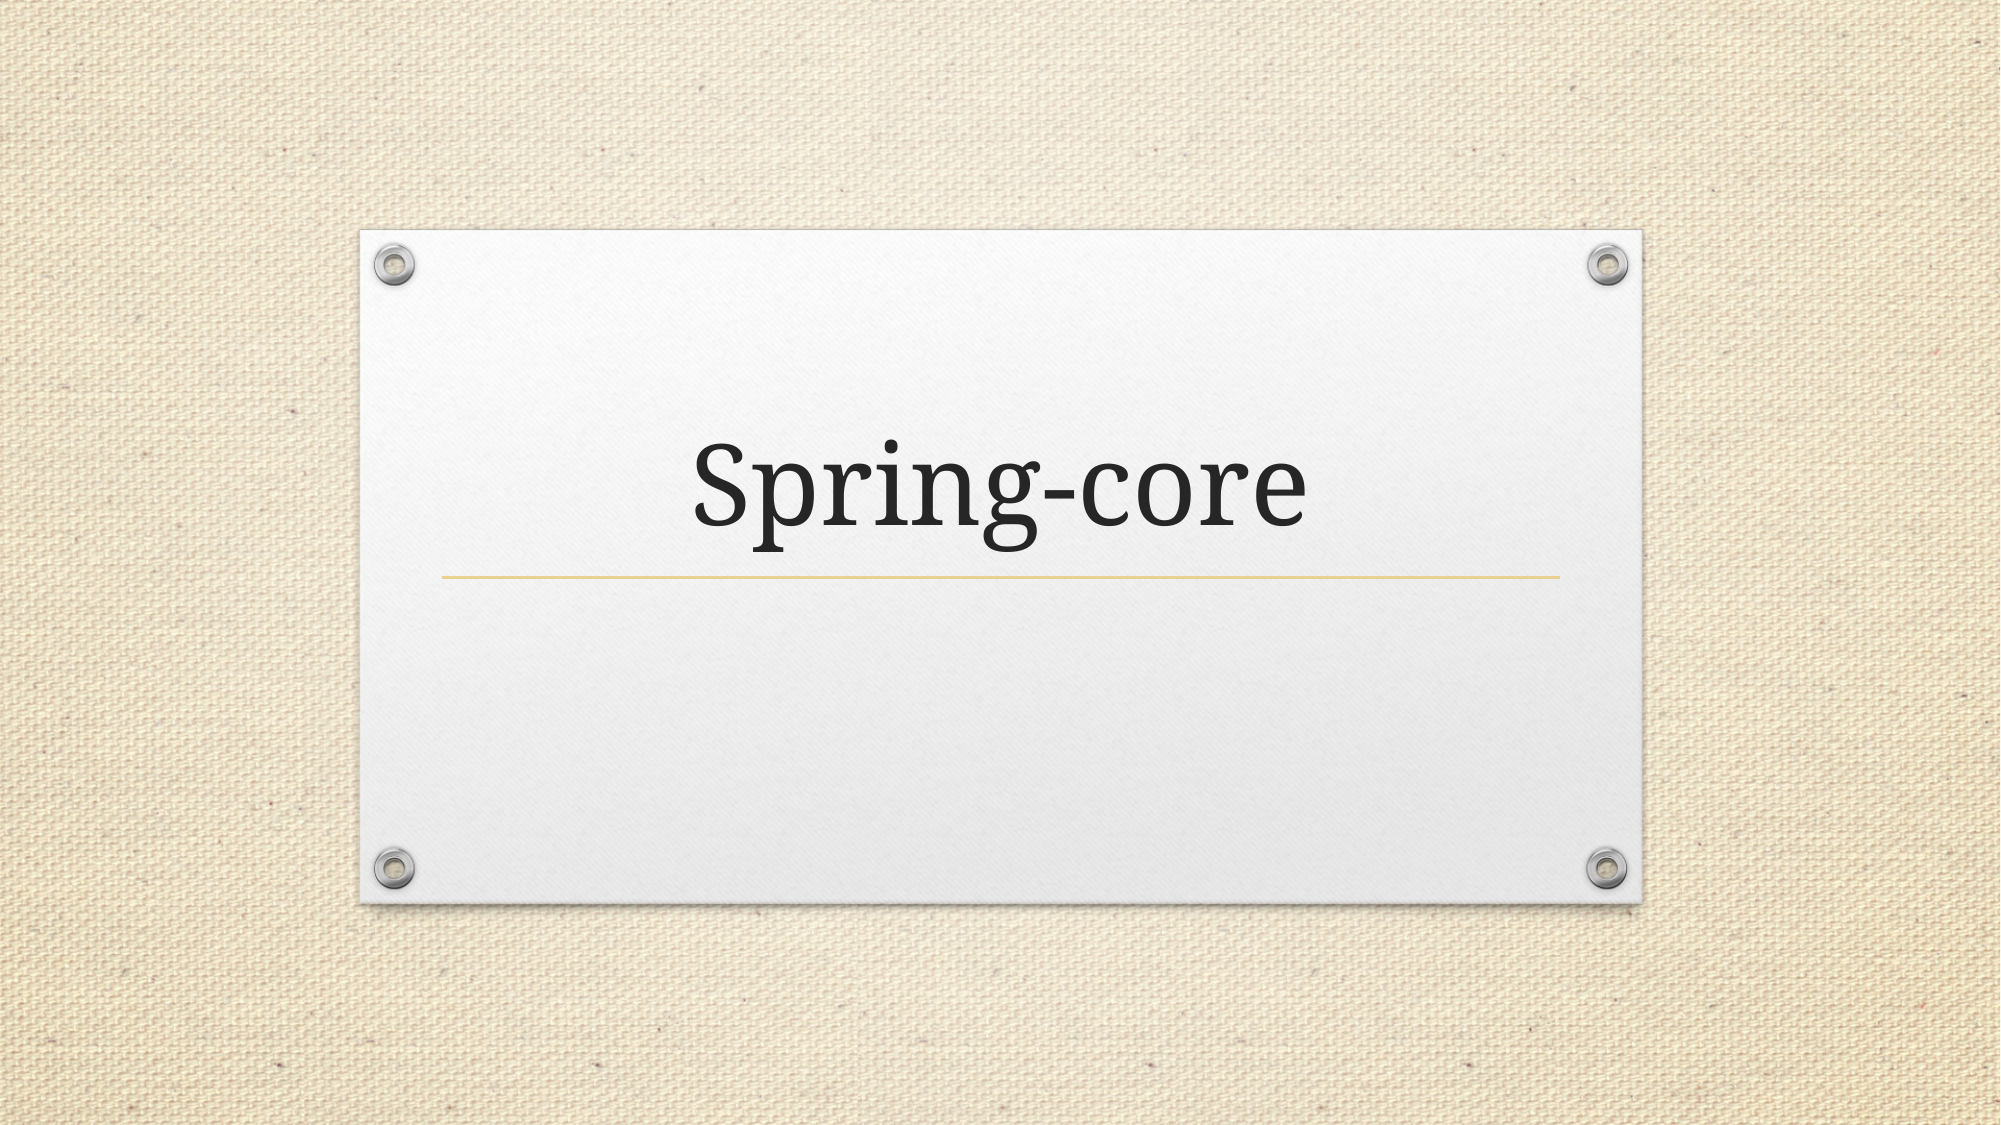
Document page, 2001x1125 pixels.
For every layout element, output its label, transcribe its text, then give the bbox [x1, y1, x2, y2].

picture [0, 0, 2001, 1125]
title Spring-core [441, 306, 1560, 556]
